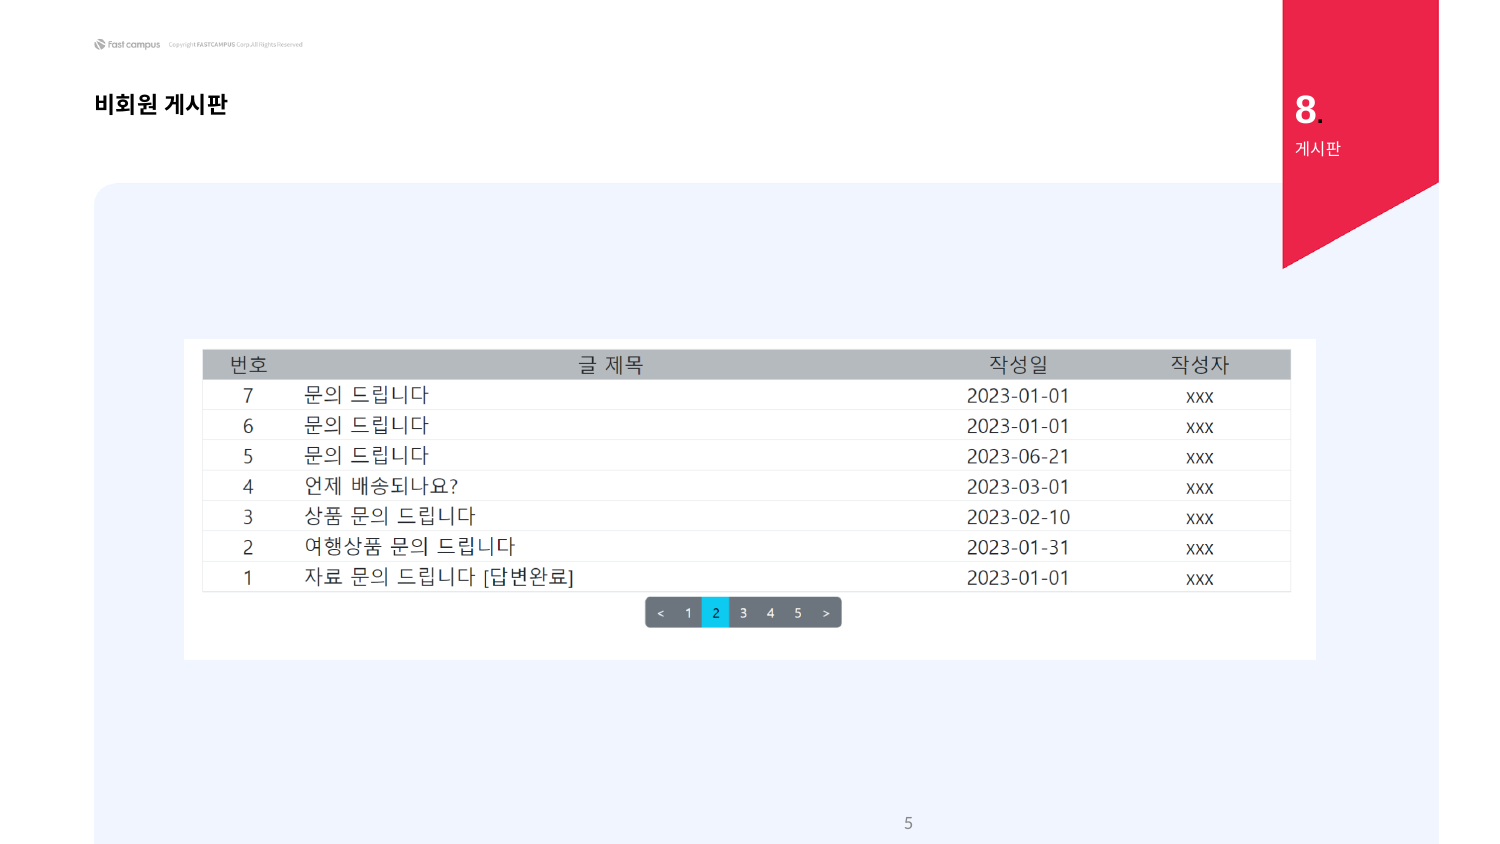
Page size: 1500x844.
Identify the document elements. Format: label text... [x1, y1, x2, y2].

picture [0, 0, 1500, 844]
text_box 게시판 [1281, 135, 1438, 184]
text_box 비회원 게시판 [93, 89, 551, 157]
text_box 8. [1281, 86, 1438, 135]
text_box [130, 220, 1227, 809]
slide_number ‹#› [581, 809, 919, 844]
